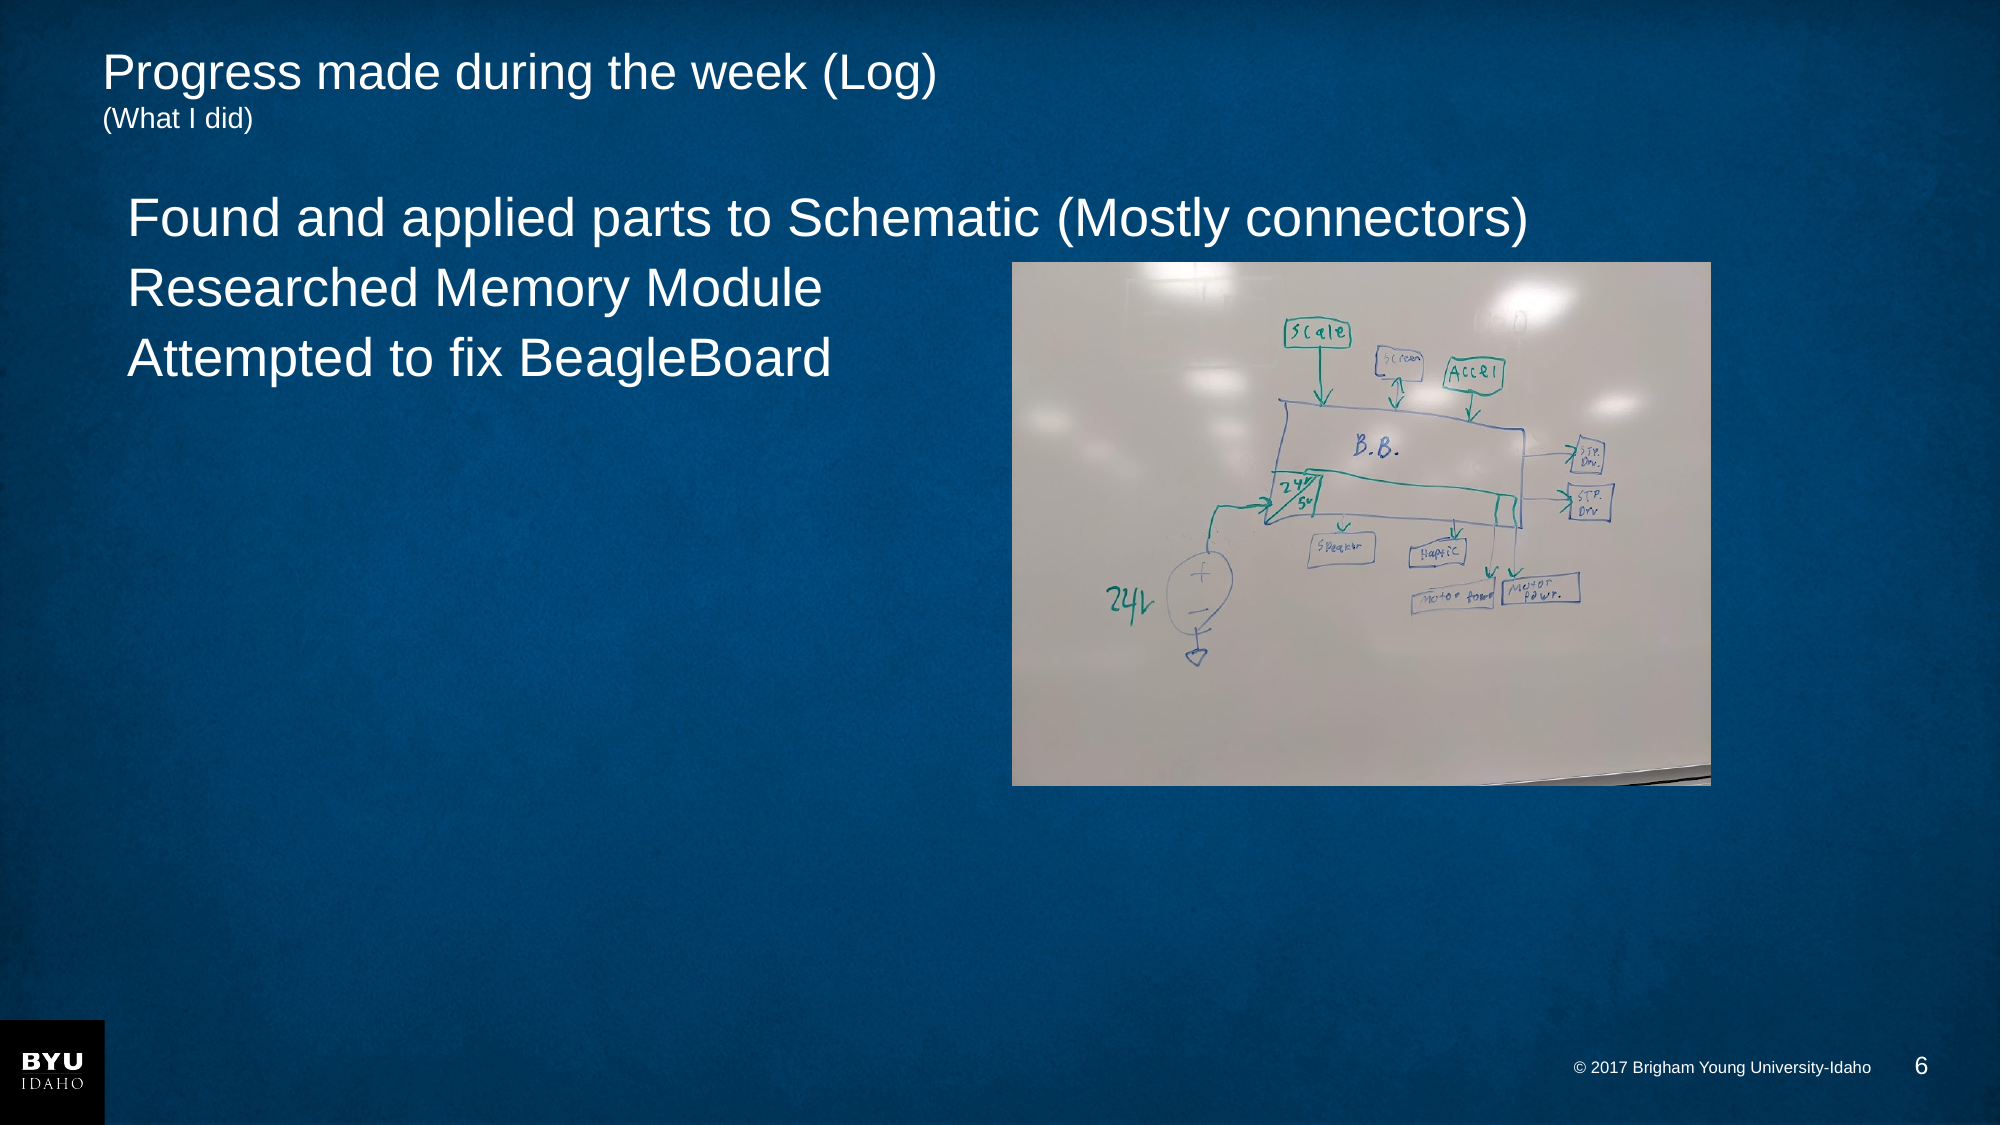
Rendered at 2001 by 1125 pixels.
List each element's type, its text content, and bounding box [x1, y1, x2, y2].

text_box Progress made during the week (Log) (What I did) [87, 12, 1900, 162]
picture [0, 0, 2000, 1125]
text_box Found and applied parts to Schematic (Mostly connectors) Researched Memory Module Attempted to fix BeagleBoard [112, 174, 1900, 1013]
